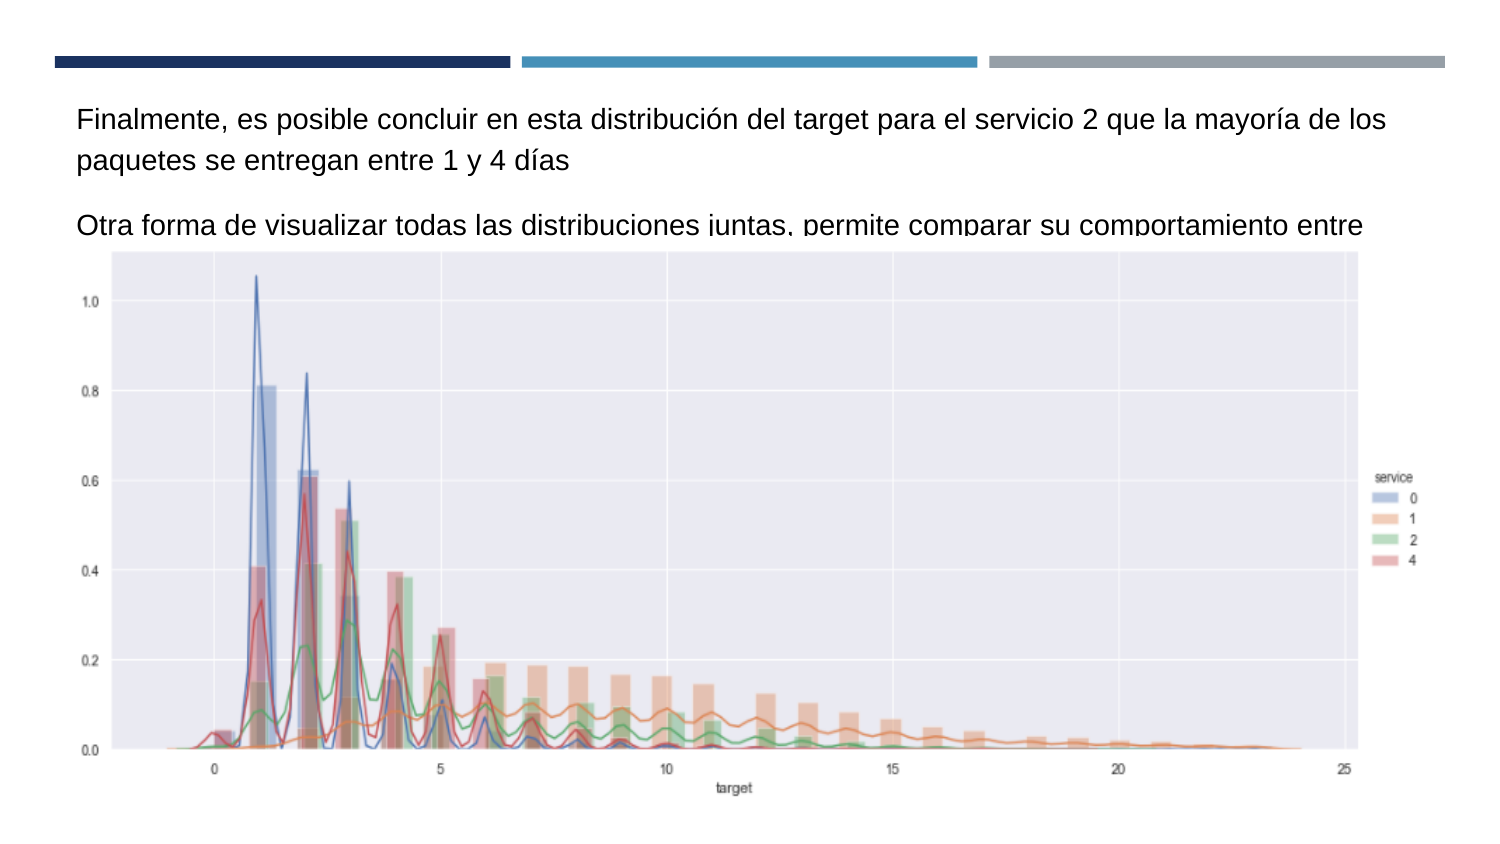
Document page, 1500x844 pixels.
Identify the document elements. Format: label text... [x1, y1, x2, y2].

picture [72, 236, 1427, 804]
text_box Finalmente, es posible concluir en esta distribución del target para el servicio 2 que la mayoría de los paquetes se entregan entre 1 y 4 días Otra forma de visualizar todas las distribuciones juntas, permite comparar su comportamiento entre cada una: [61, 80, 1437, 804]
